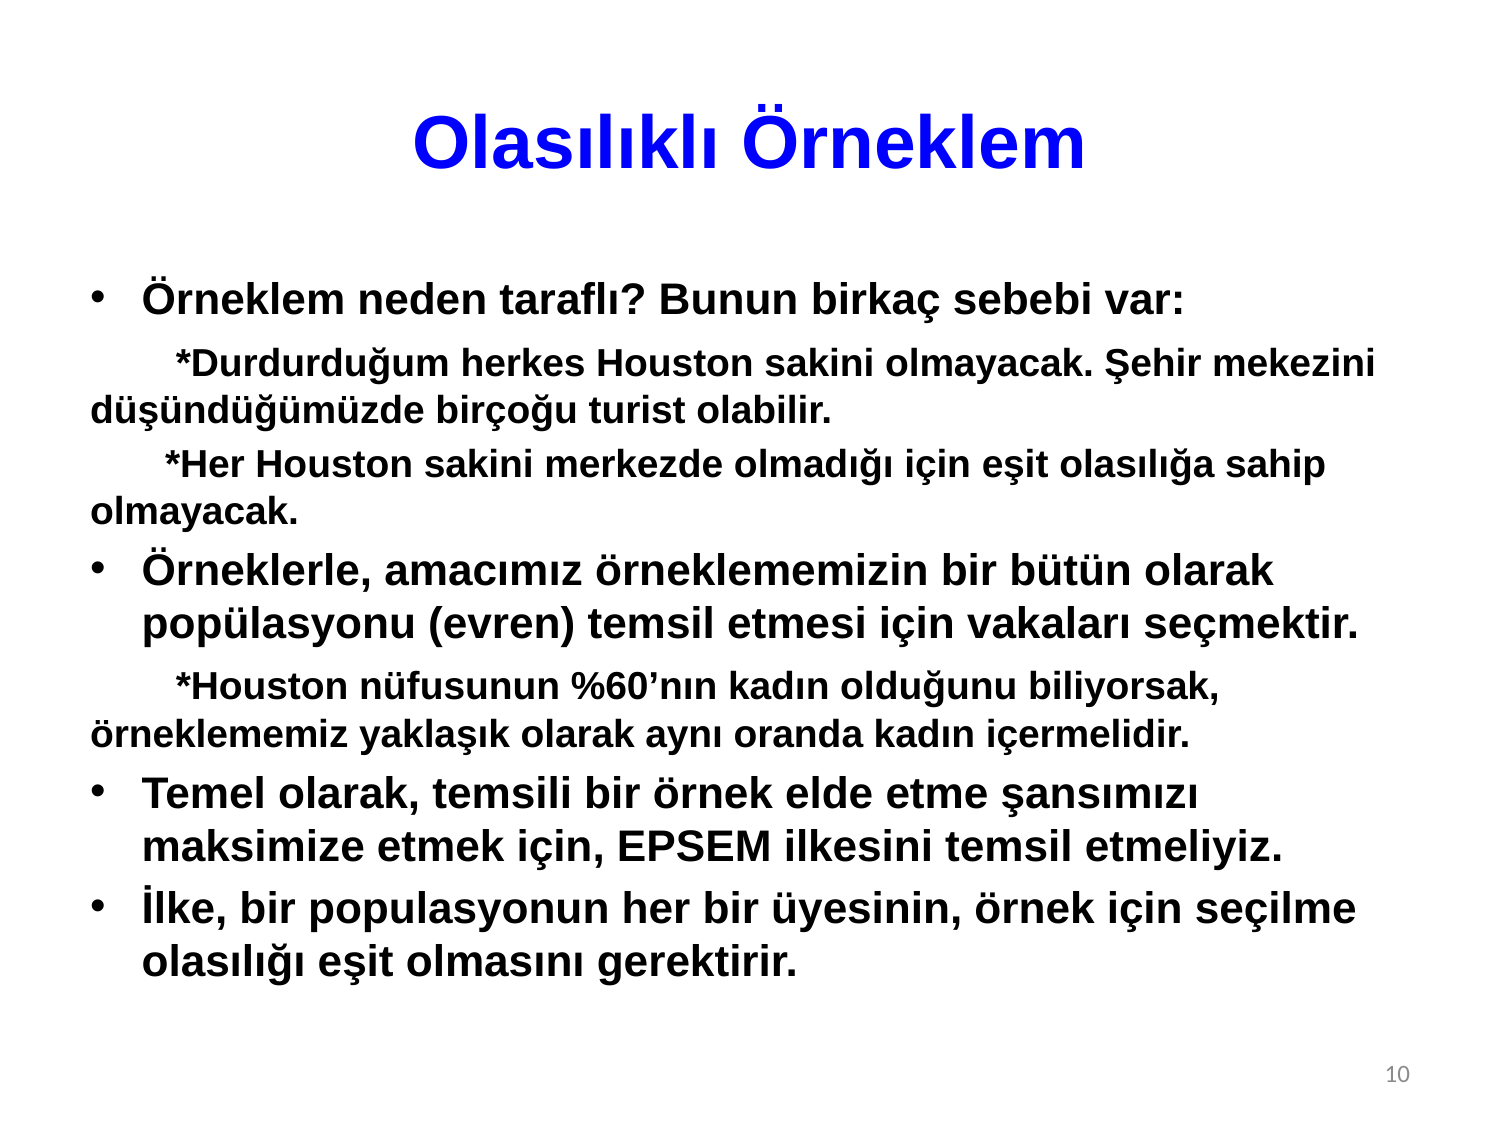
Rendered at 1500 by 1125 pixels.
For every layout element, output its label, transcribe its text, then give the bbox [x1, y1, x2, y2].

list Örneklem neden taraflı? Bunun birkaç sebebi var: *Durdurduğum herkes Houston sakini olmayacak. Şehir mekezini düşündüğümüzde birçoğu turist olabilir. *Her Houston sakini merkezde olmadığı için eşit olasılığa sahip olmayacak. Örneklerle, amacımız örneklememizin bir bütün olarak popülasyonu (evren) temsil etmesi için vakaları seçmektir. *Houston nüfusunun %60’nın kadın olduğunu biliyorsak, örneklememiz yaklaşık olarak aynı oranda kadın içermelidir. Temel olarak, temsili bir örnek elde etme şansımızı maksimize etmek için, EPSEM ilkesini temsil etmeliyiz. İlke, bir populasyonun her bir üyesinin, örnek için seçilme olasılığı eşit olmasını gerektirir. [75, 262, 1425, 1005]
slide_number 10 [1074, 1042, 1425, 1103]
title Olasılıklı Örneklem [75, 45, 1425, 233]
